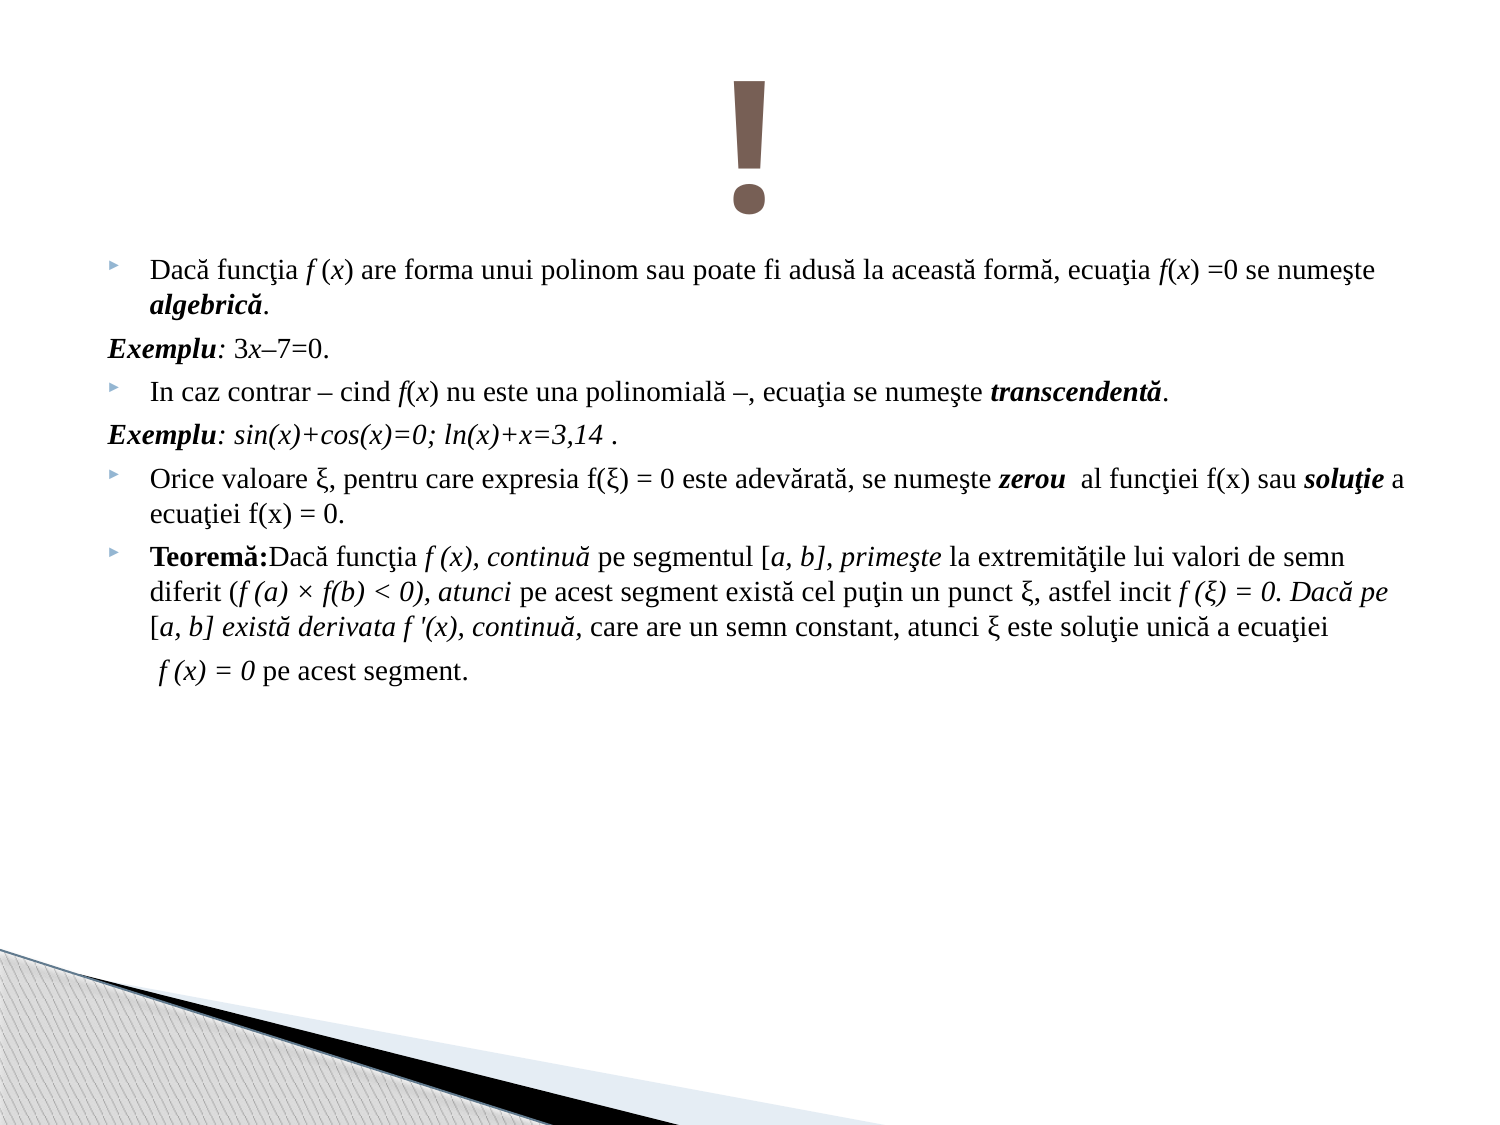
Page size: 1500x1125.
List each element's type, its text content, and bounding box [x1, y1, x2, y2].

title ! [75, 45, 1425, 233]
list Dacă funcţia f (x) are forma unui polinom sau poate fi adusă la această formă, ecuaţia f(x) =0 se numeşte algebrică. Exemplu: 3x–7=0. In caz contrar – cind f(x) nu este una polinomială –, ecuaţia se numeşte transcendentă. Exemplu: sin(x)+cos(x)=0; ln(x)+x=3,14 . Orice valoare ξ, pentru care expresia f(ξ) = 0 este adevărată, se numeşte zerou al funcţiei f(x) sau soluţie a ecuaţiei f(x) = 0. Teoremă:Dacă funcţia f (x), continuă pe segmentul [a, b], primeşte la extremităţile lui valori de semn diferit (f (a) × f(b) < 0), atunci pe acest segment există cel puţin un punct ξ, astfel incit f (ξ) = 0. Dacă pe [a, b] există derivata f '(x), continuă, care are un semn constant, atunci ξ este soluţie unică a ecuaţiei f (x) = 0 pe acest segment. [75, 243, 1425, 986]
